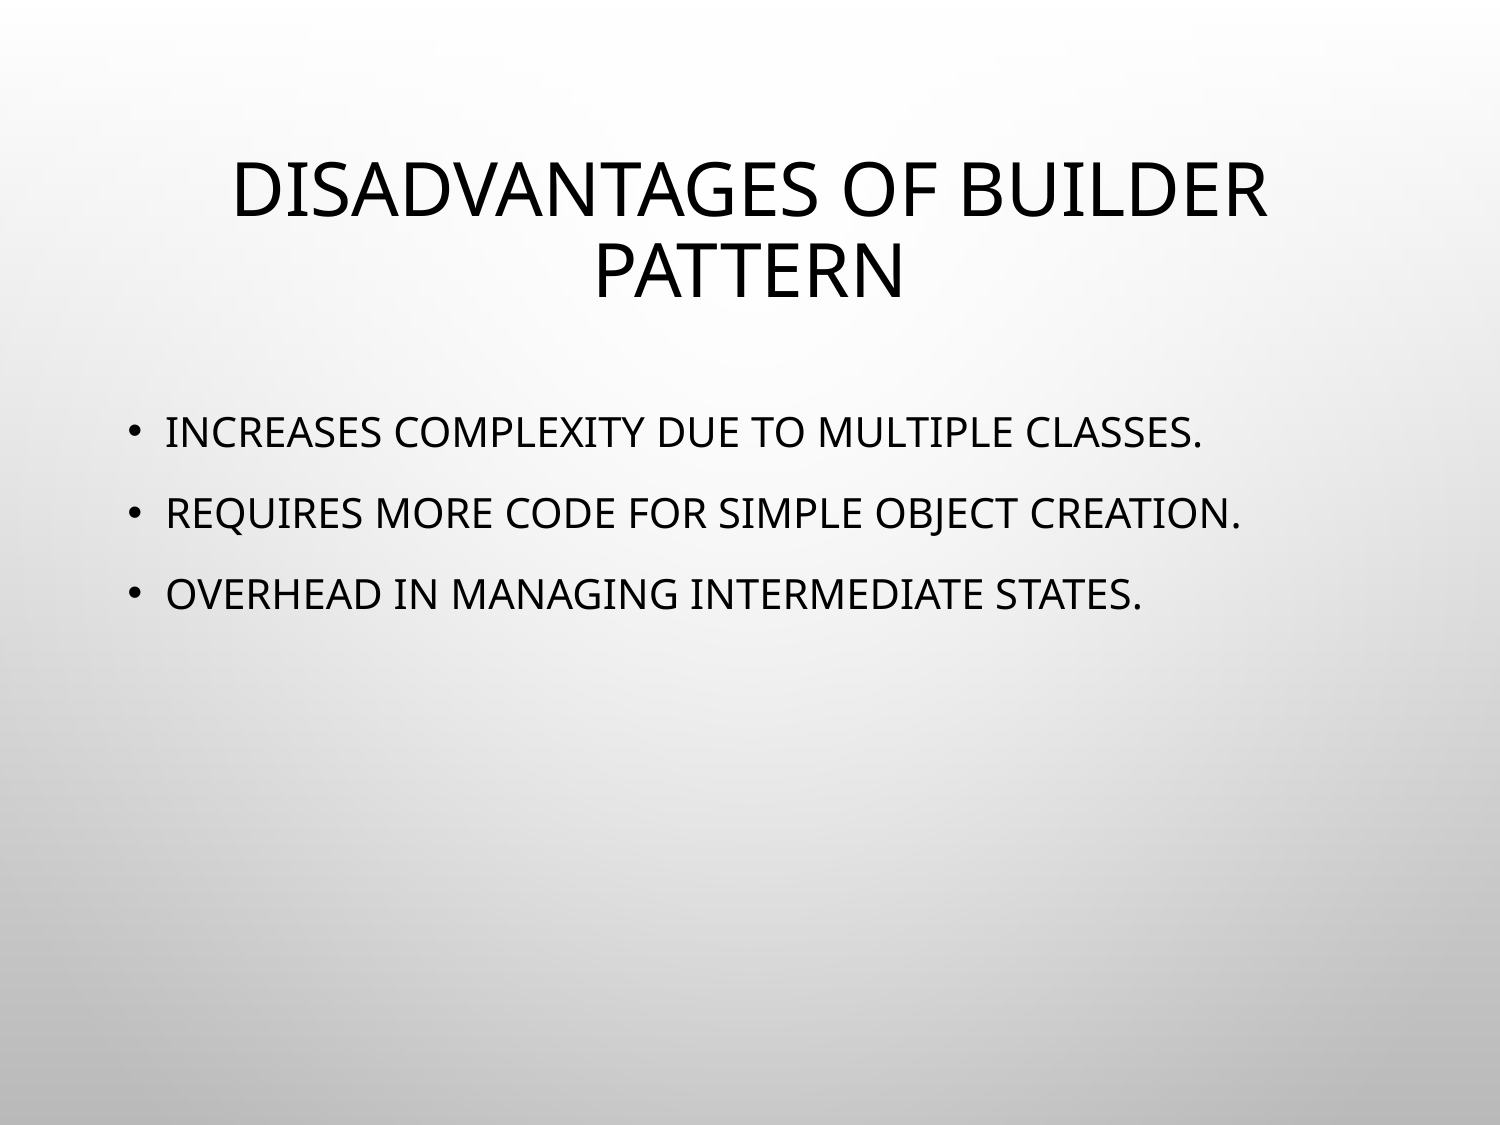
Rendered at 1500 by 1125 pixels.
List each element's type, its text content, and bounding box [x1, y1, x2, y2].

picture [0, 0, 1500, 1125]
title Disadvantages of Builder Pattern [112, 101, 1388, 364]
list Increases Complexity Due to Multiple Classes. Requires More Code for Simple Object Creation. Overhead in Managing Intermediate States. [112, 388, 1388, 950]
